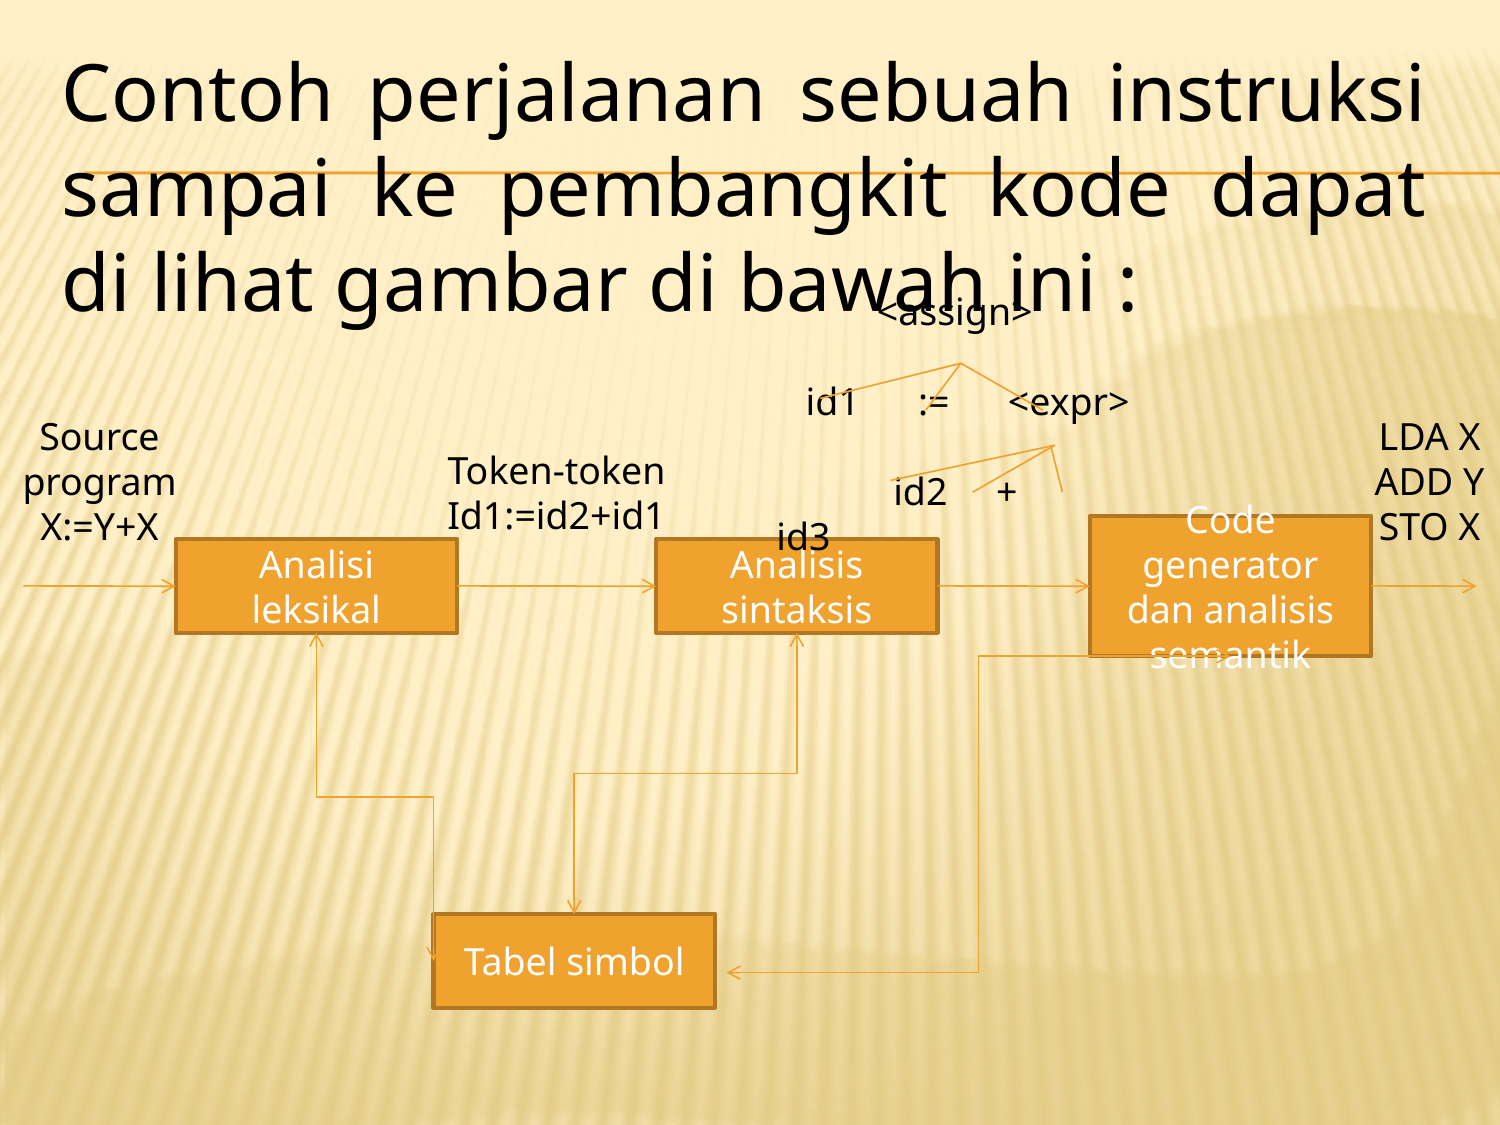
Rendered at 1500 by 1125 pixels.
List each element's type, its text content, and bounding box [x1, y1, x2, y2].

text_box Contoh perjalanan sebuah instruksi sampai ke pembangkit kode dapat di lihat gambar di bawah ini : [46, 34, 1442, 315]
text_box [0, 316, 1500, 1009]
